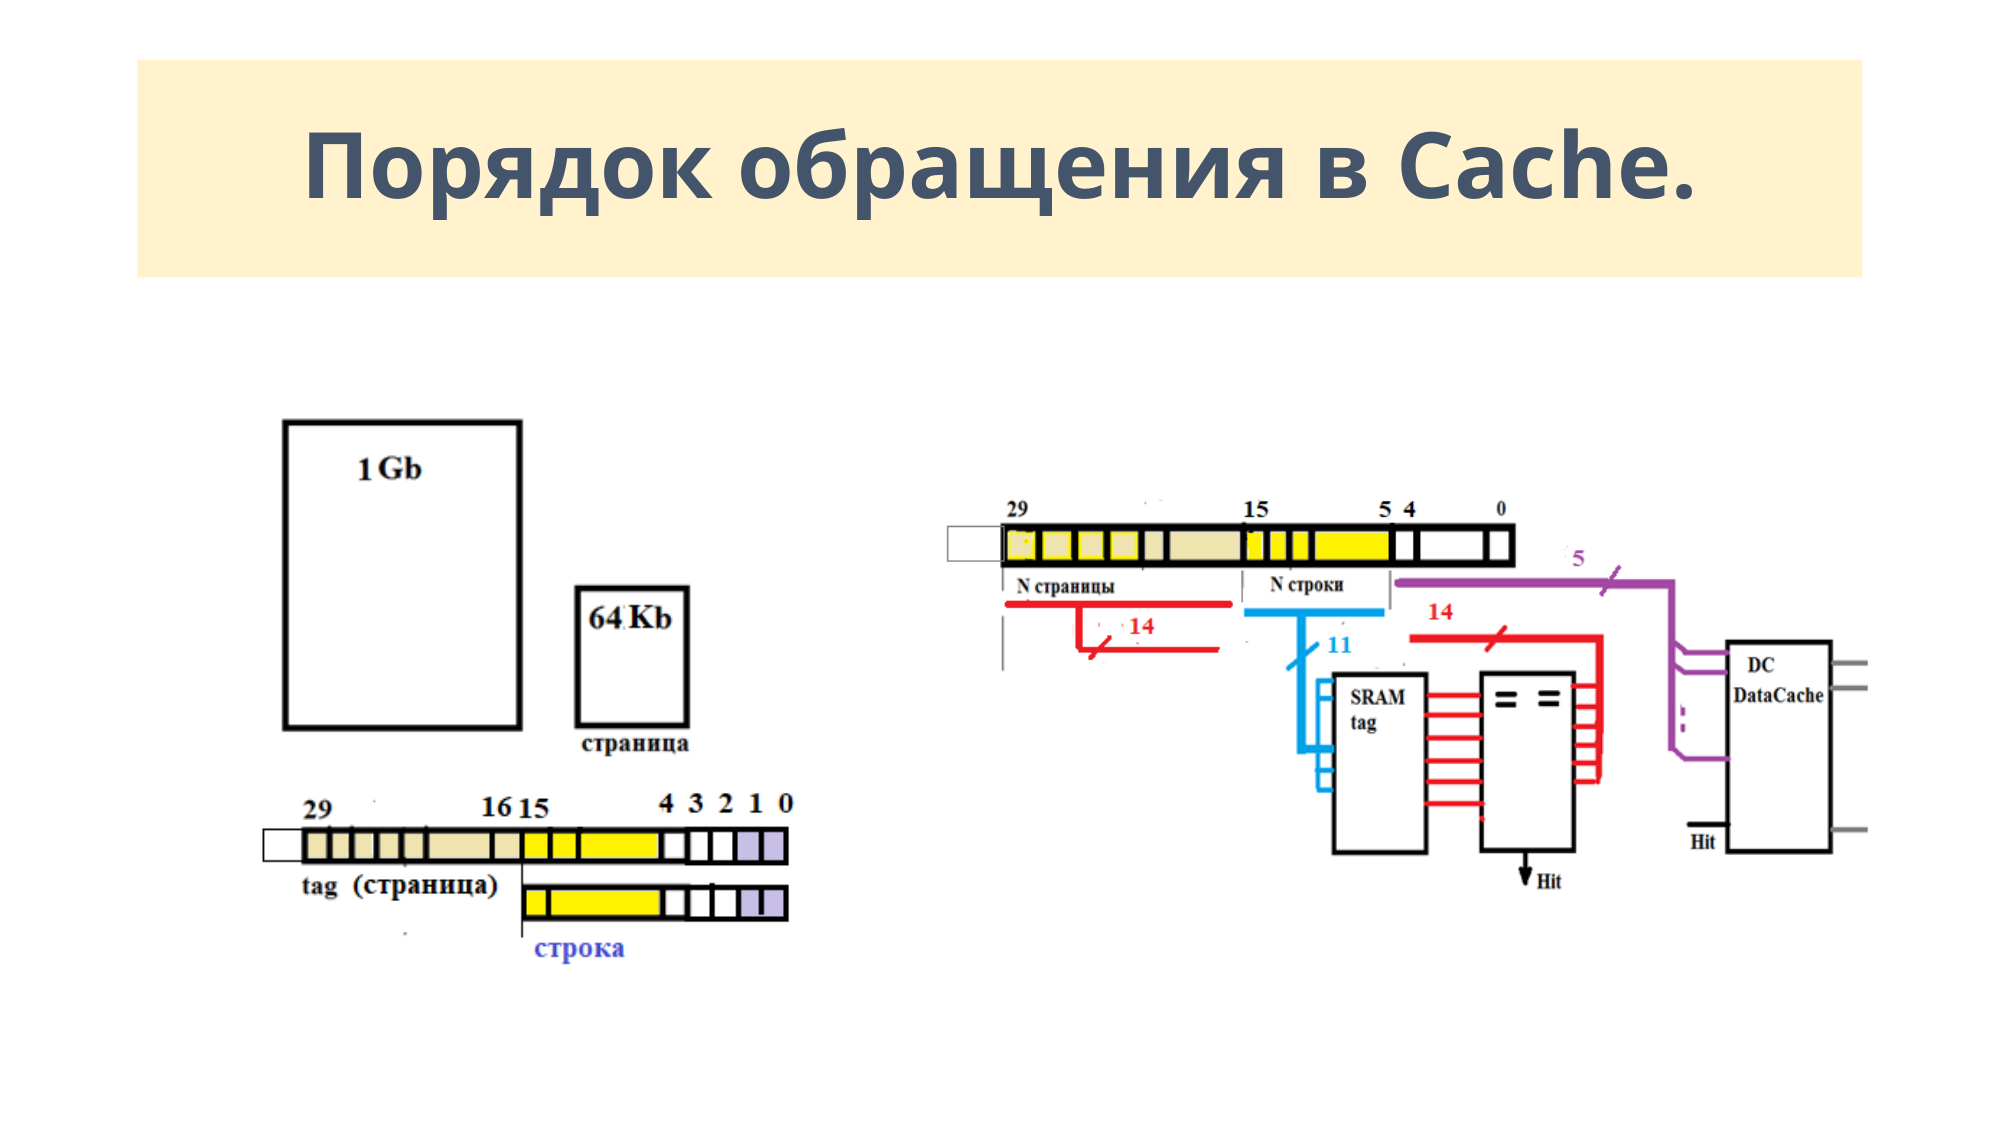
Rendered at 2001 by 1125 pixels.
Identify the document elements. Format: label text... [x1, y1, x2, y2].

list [927, 461, 1920, 917]
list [233, 389, 826, 989]
title Порядок обращения в Cache. [137, 59, 1863, 278]
